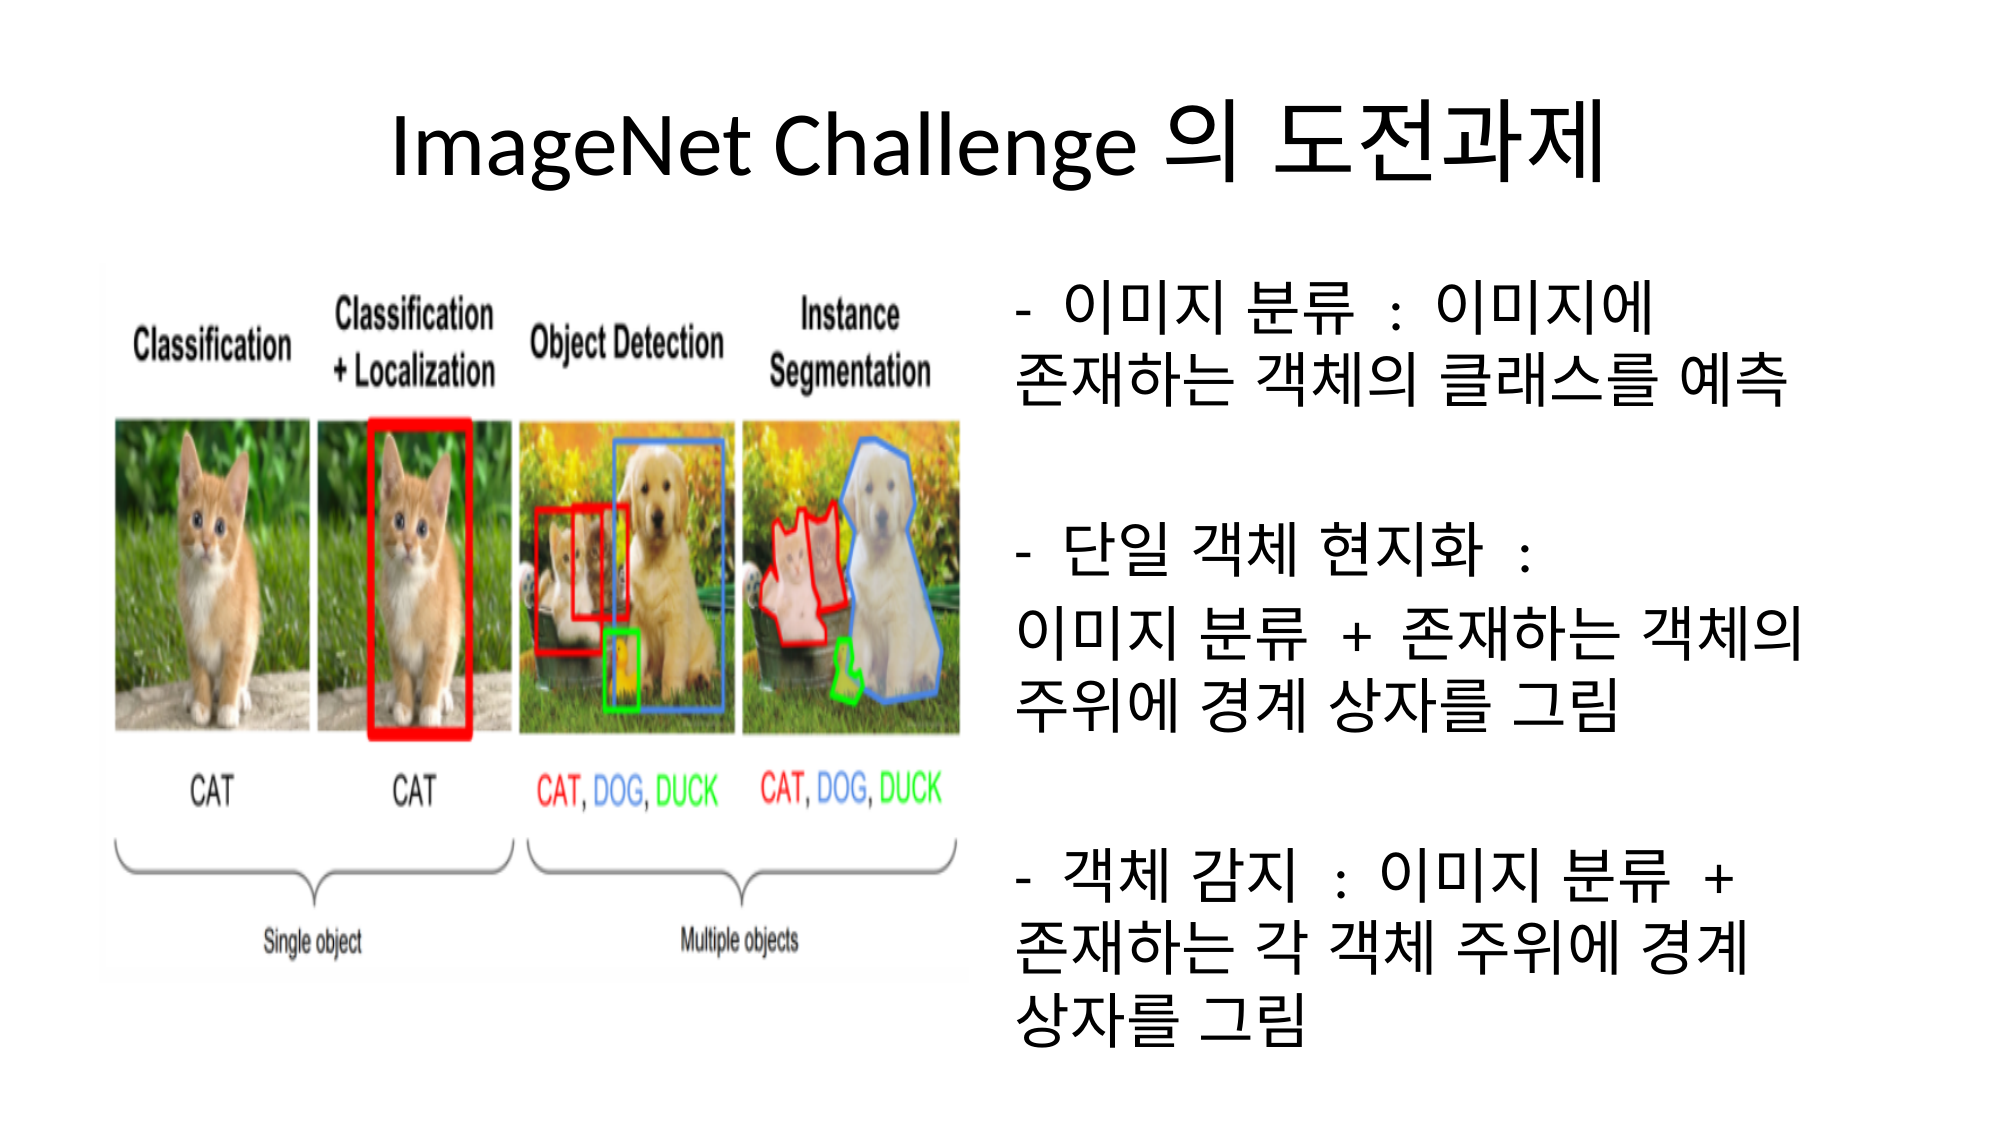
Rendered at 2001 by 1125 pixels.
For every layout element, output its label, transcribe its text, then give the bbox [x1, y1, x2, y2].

list - 이미지 분류 : 이미지에 존재하는 객체의 클래스를 예측 - 단일 객체 현지화 : 이미지 분류 + 존재하는 객체의 주위에 경계 상자를 그림 - 객체 감지 : 이미지 분류 + 존재하는 각 객체 주위에 경계 상자를 그림 [999, 262, 1900, 1005]
picture [99, 231, 1001, 994]
title ImageNet Challenge의 도전과제 [99, 45, 1900, 233]
